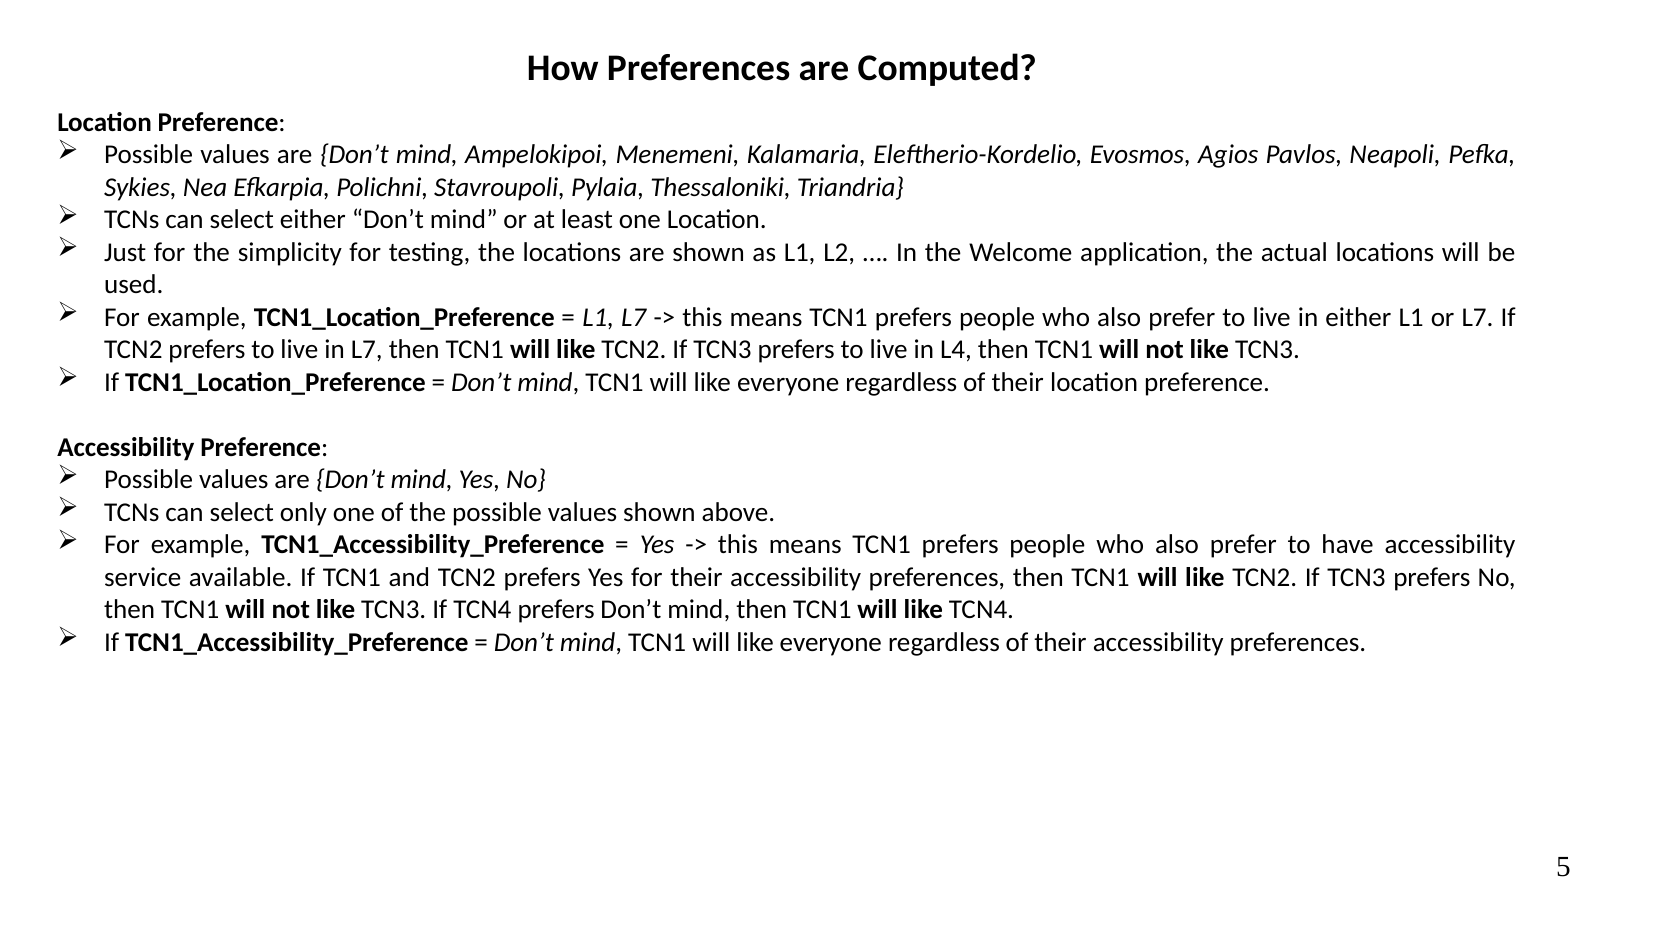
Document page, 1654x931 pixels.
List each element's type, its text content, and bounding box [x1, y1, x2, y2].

slide_number 5 [1185, 847, 1571, 912]
text_box How Preferences are Computed? [42, 35, 1531, 96]
text_box Location Preference: Possible values are {Don’t mind, Ampelokipoi, Menemeni, Kalamaria, Eleftherio-Kordelio, Evosmos, Agios Pavlos, Neapoli, Pefka, Sykies, Nea Efkarpia, Polichni, Stavroupoli, Pylaia, Thessaloniki, Triandria} TCNs can select either “Don’t mind” or at least one Location. Just for the simplicity for testing, the locations are shown as L1, L2, …. In the Welcome application, the actual locations will be used. For example, TCN1_Location_Preference = L1, L7 -> this means TCN1 prefers people who also prefer to live in either L1 or L7. If TCN2 prefers to live in L7, then TCN1 will like TCN2. If TCN3 prefers to live in L4, then TCN1 will not like TCN3. If TCN1_Location_Preference = Don’t mind, TCN1 will like everyone regardless of their location preference. Accessibility Preference: Possible values are {Don’t mind, Yes, No} TCNs can select only one of the possible values shown above. For example, TCN1_Accessibility_Preference = Yes -> this means TCN1 prefers people who also prefer to have accessibility service available. If TCN1 and TCN2 prefers Yes for their accessibility preferences, then TCN1 will like TCN2. If TCN3 prefers No, then TCN1 will not like TCN3. If TCN4 prefers Don’t mind, then TCN1 will like TCN4. If TCN1_Accessibility_Preference = Don’t mind, TCN1 will like everyone regardless of their accessibility preferences. [42, 96, 1531, 697]
